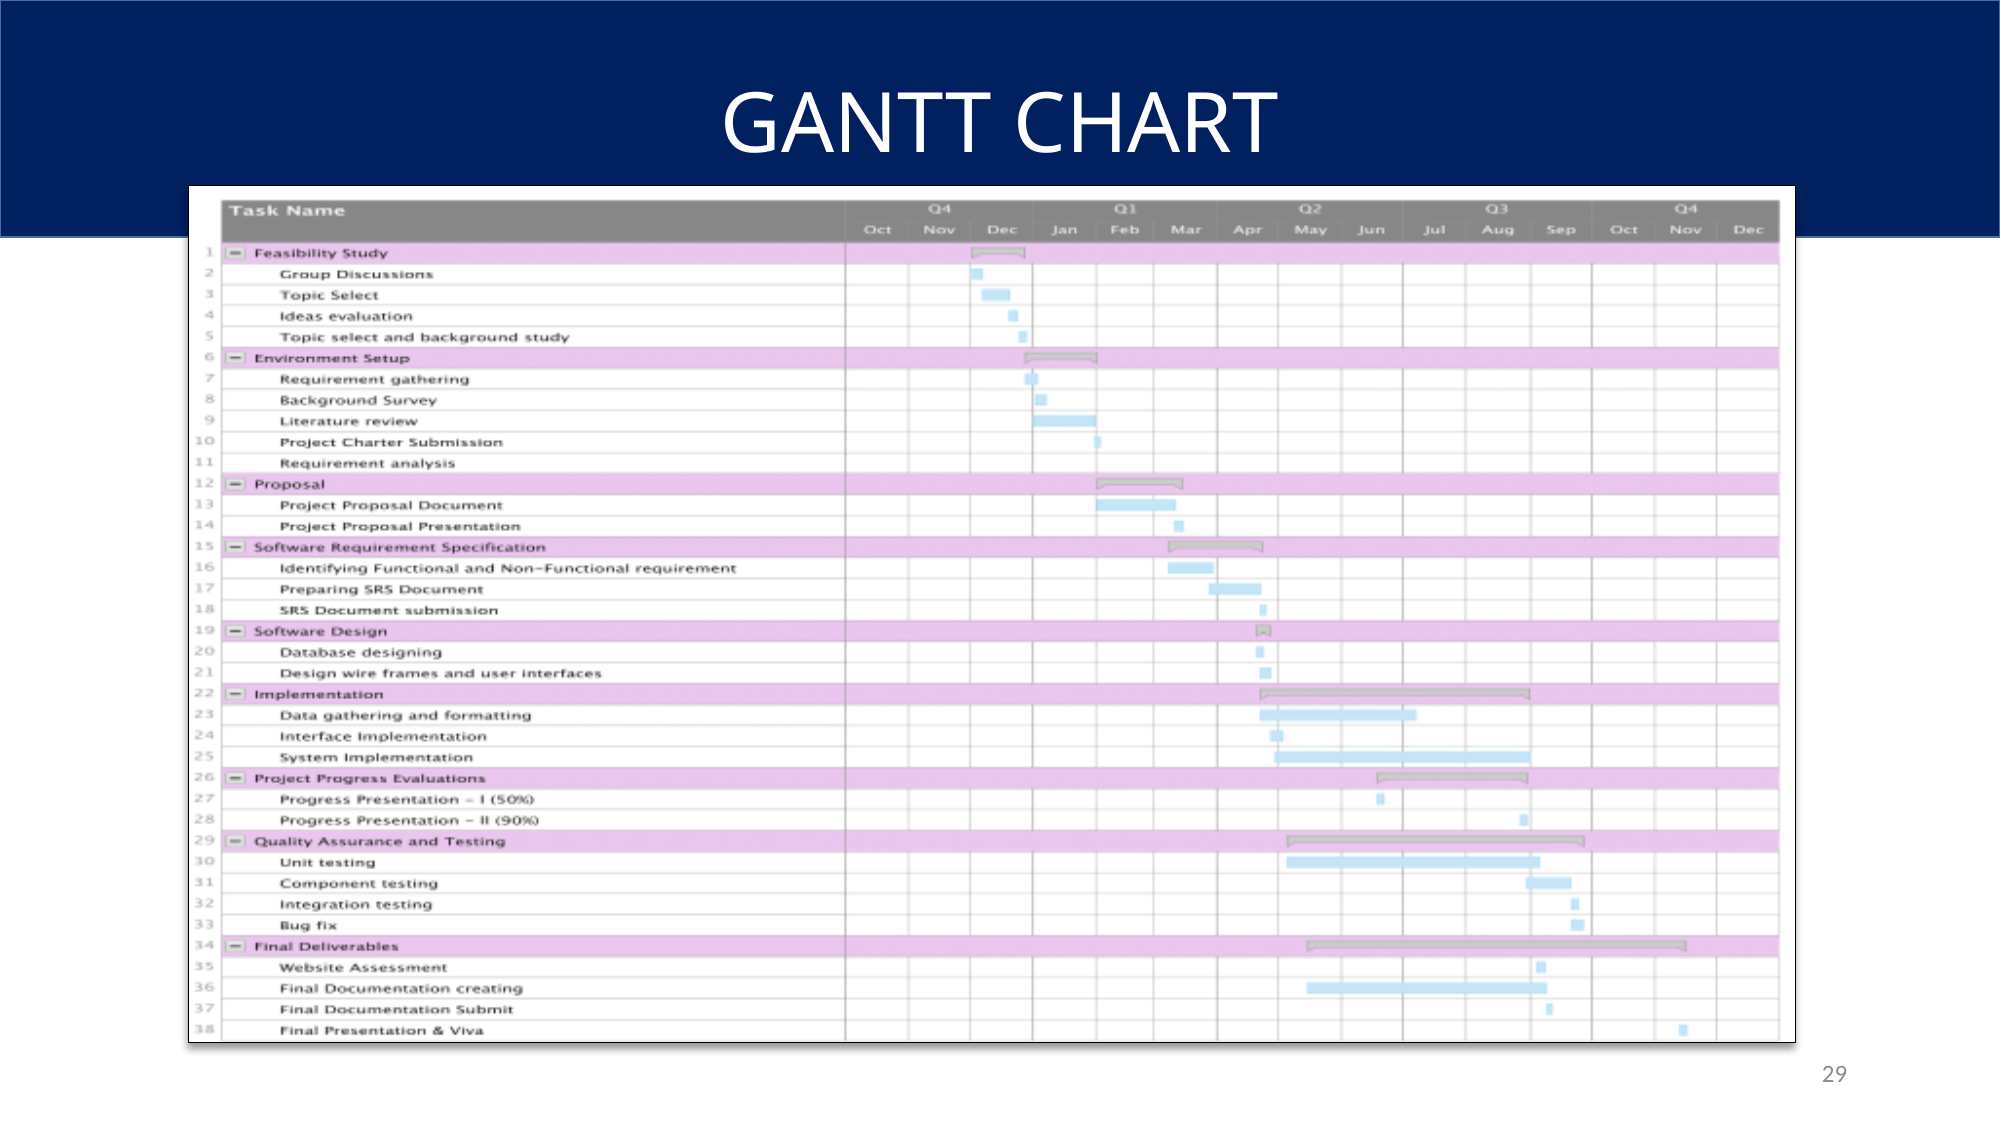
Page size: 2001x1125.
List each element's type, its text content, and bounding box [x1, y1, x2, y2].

text_box GANTT CHART [0, 0, 2000, 238]
picture [187, 185, 1796, 1043]
slide_number 28 [1412, 1042, 1863, 1103]
